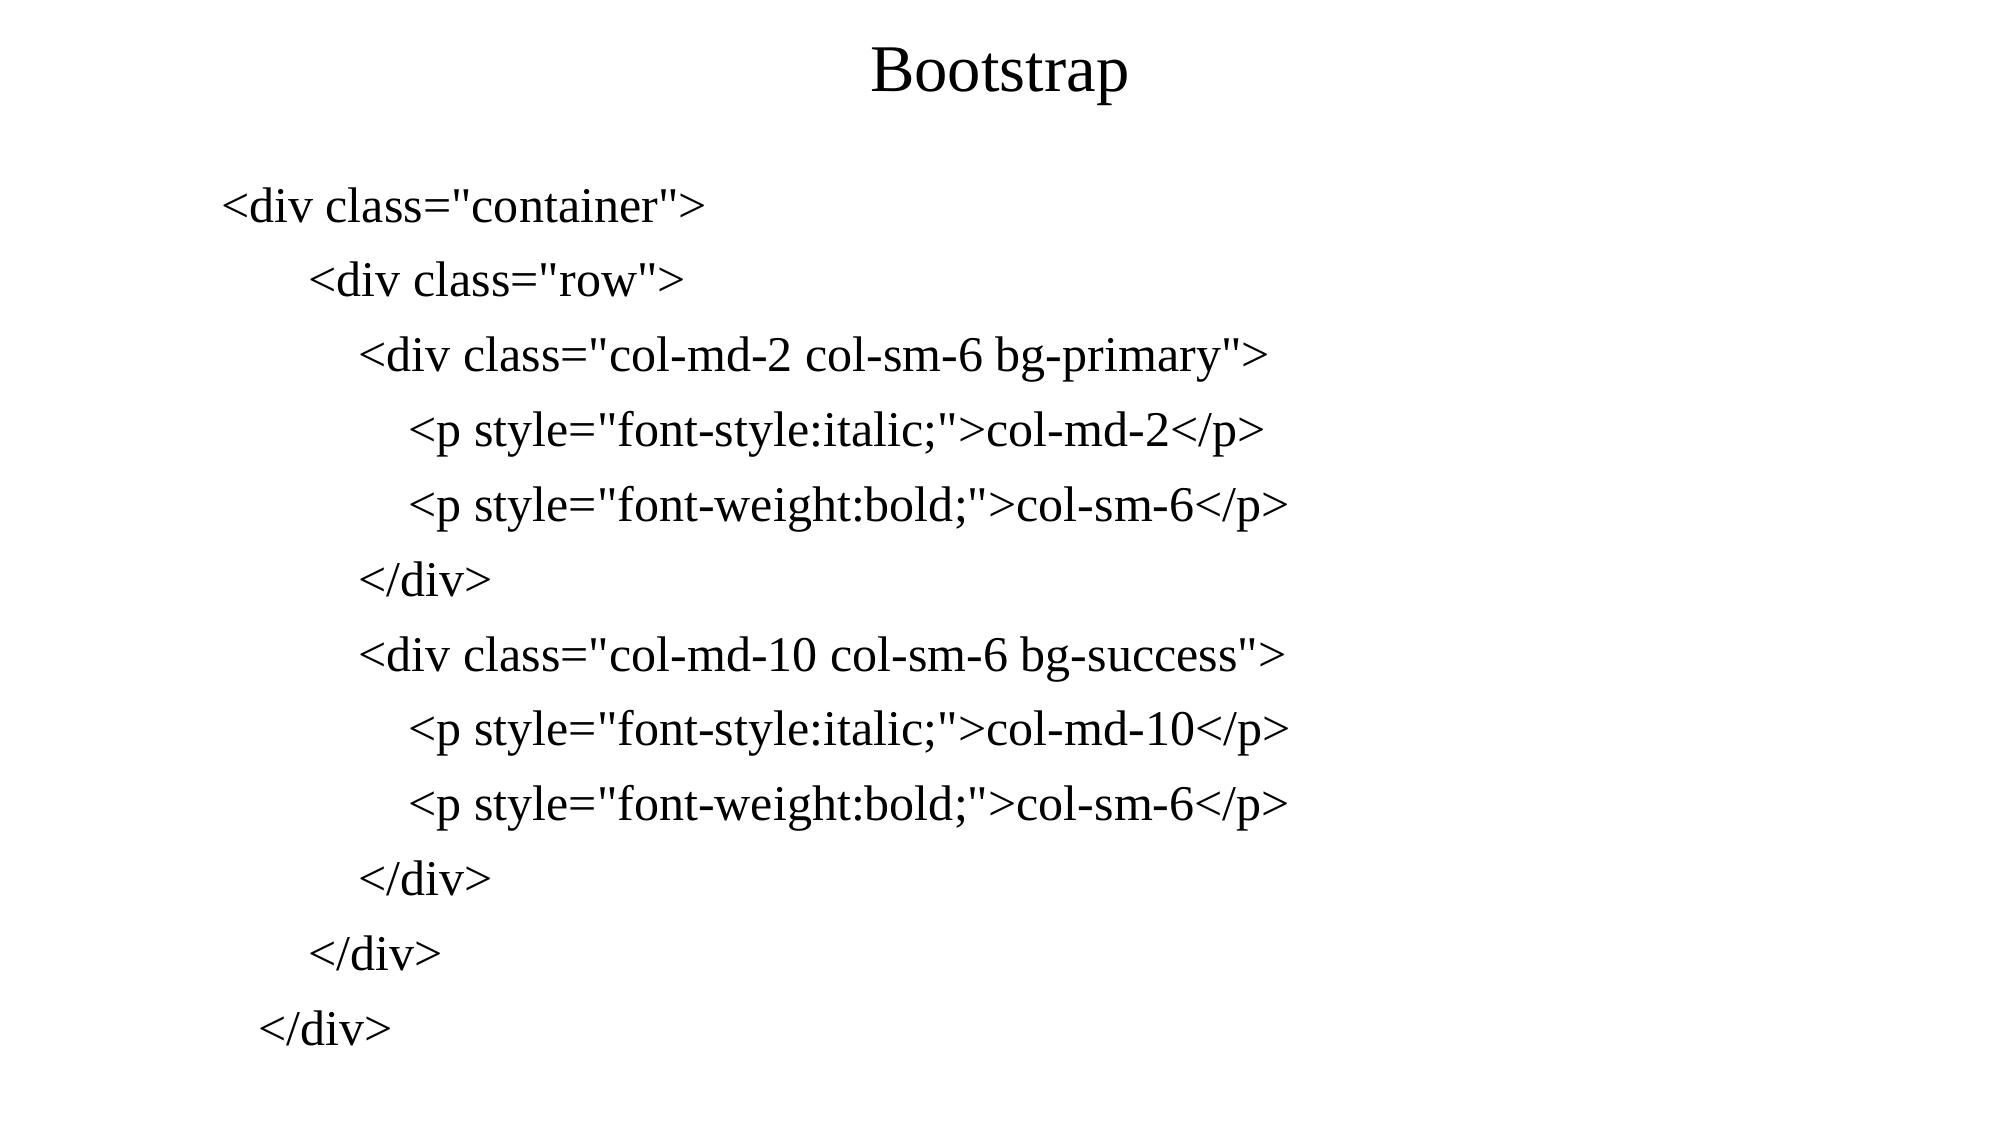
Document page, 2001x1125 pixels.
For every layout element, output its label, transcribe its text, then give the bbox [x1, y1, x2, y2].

subtitle <div class="container"> <div class="row"> <div class="col-md-2 col-sm-6 bg-primary"> <p style="font-style:italic;">col-md-2</p> <p style="font-weight:bold;">col-sm-6</p> </div> <div class="col-md-10 col-sm-6 bg-success"> <p style="font-style:italic;">col-md-10</p> <p style="font-weight:bold;">col-sm-6</p> </div> </div> </div> [193, 171, 1882, 1103]
title Bootstrap [249, 22, 1750, 114]
